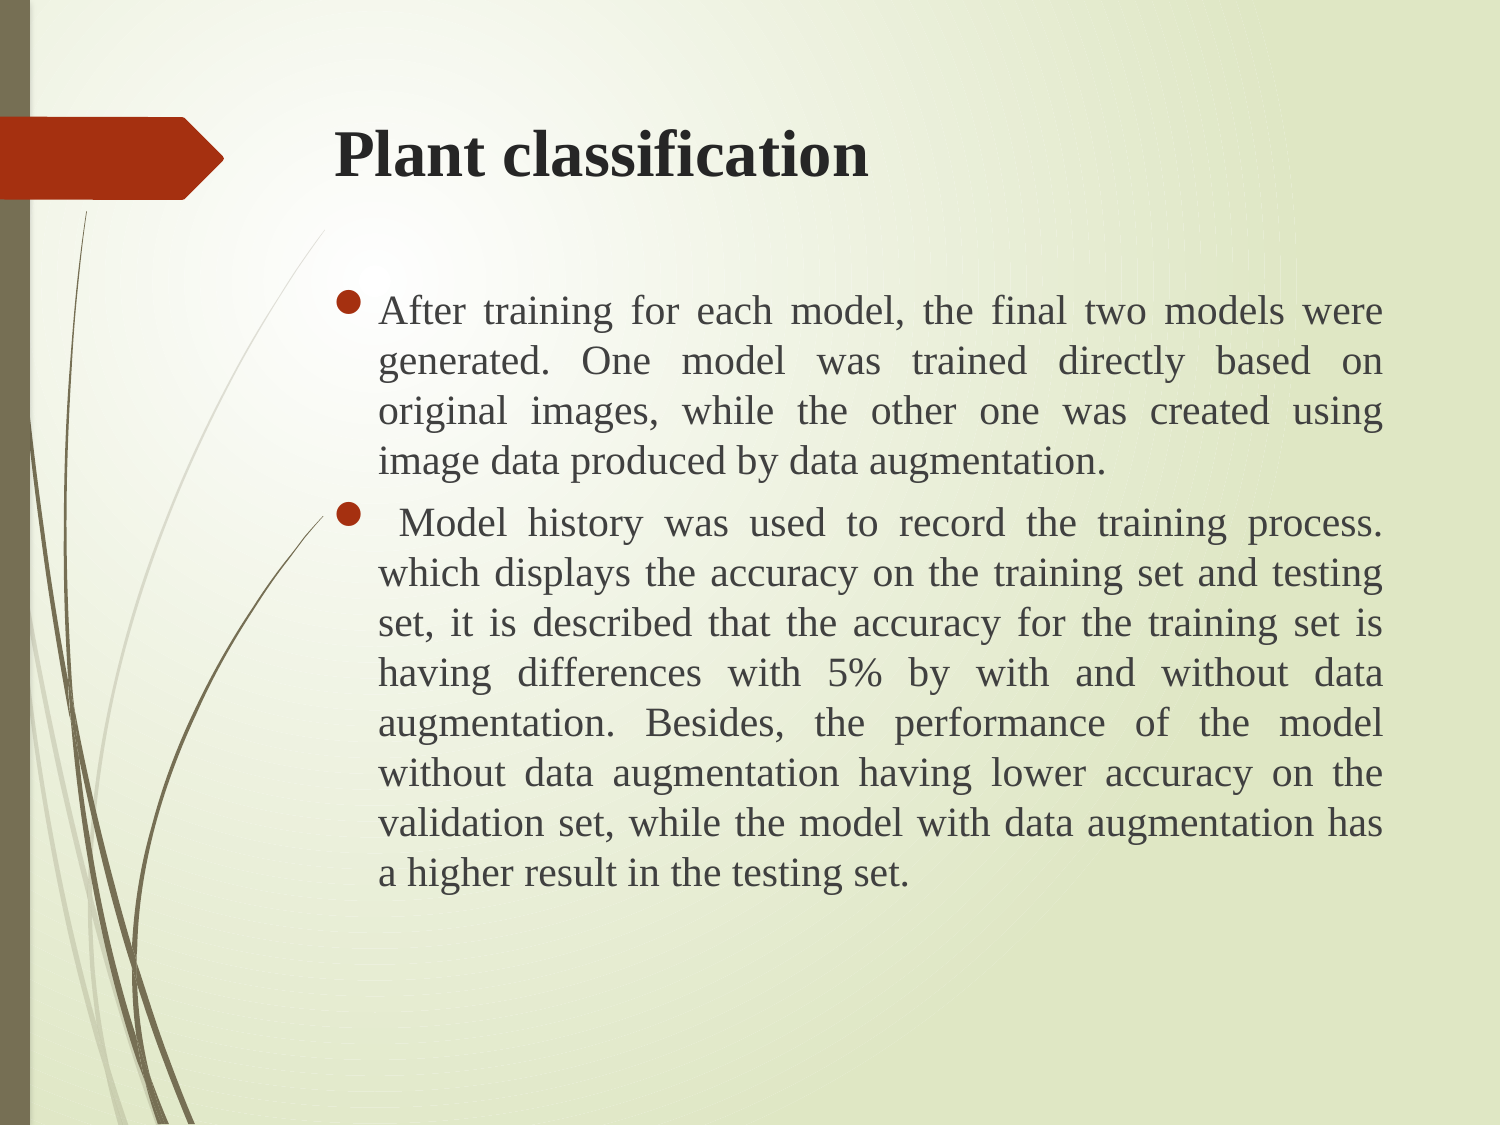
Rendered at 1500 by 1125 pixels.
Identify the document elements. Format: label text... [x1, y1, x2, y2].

title Plant classification [319, 102, 1400, 225]
list After training for each model, the final two models were generated. One model was trained directly based on original images, while the other one was created using image data produced by data augmentation. Model history was used to record the training process. which displays the accuracy on the training set and testing set, it is described that the accuracy for the training set is having differences with 5% by with and without data augmentation. Besides, the performance of the model without data augmentation having lower accuracy on the validation set, while the model with data augmentation has a higher result in the testing set. [318, 275, 1400, 1000]
